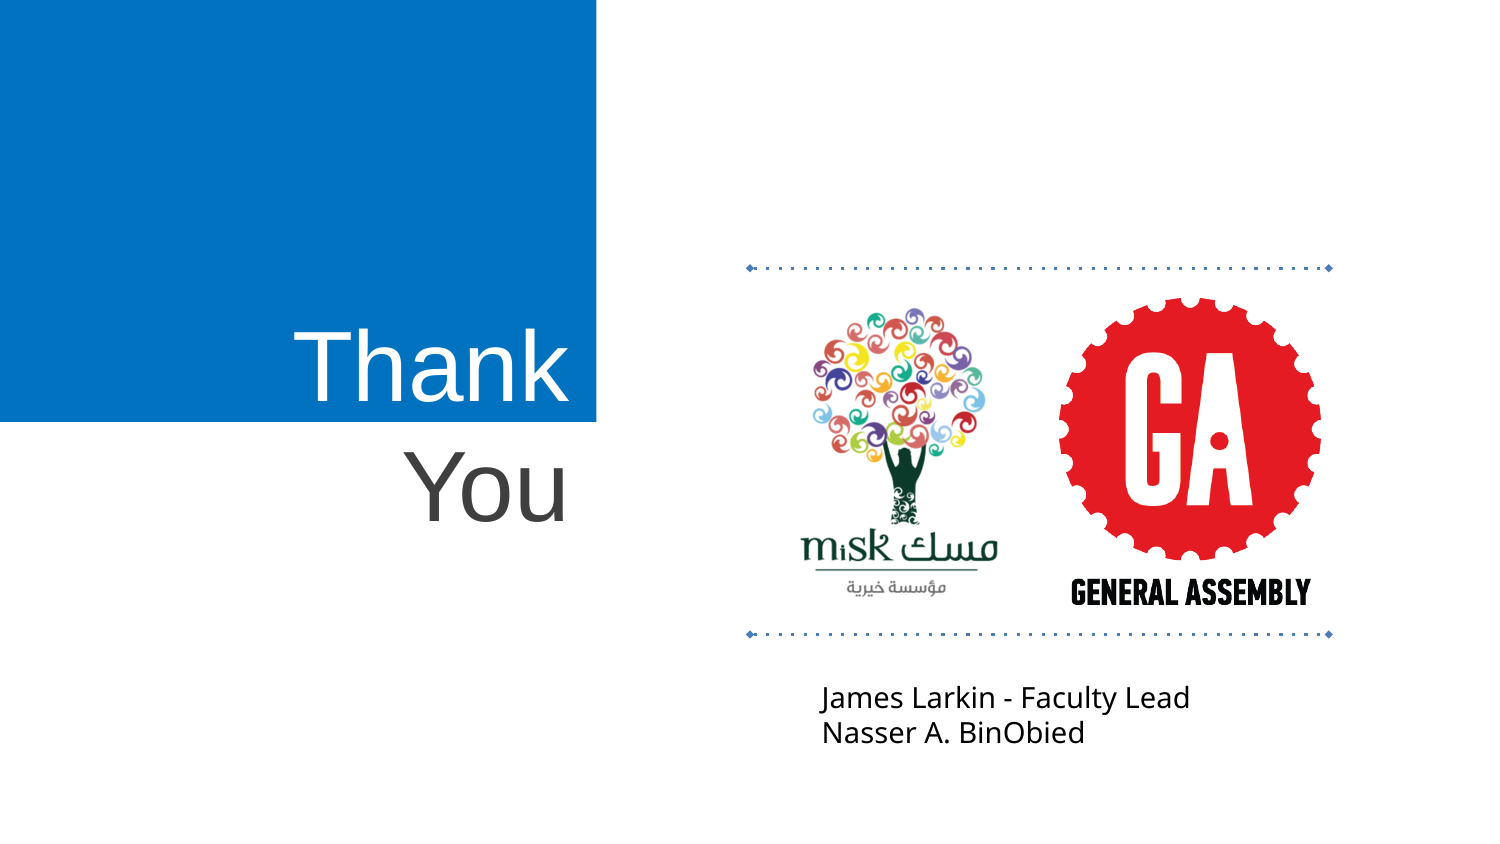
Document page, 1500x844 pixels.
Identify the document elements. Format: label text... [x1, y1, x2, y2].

text_box James Larkin - Faculty Lead Nasser A. BinObied [806, 664, 1329, 806]
list Thank You [159, 261, 585, 581]
text_box [0, 0, 597, 422]
picture [1059, 298, 1321, 605]
picture [774, 298, 1024, 605]
